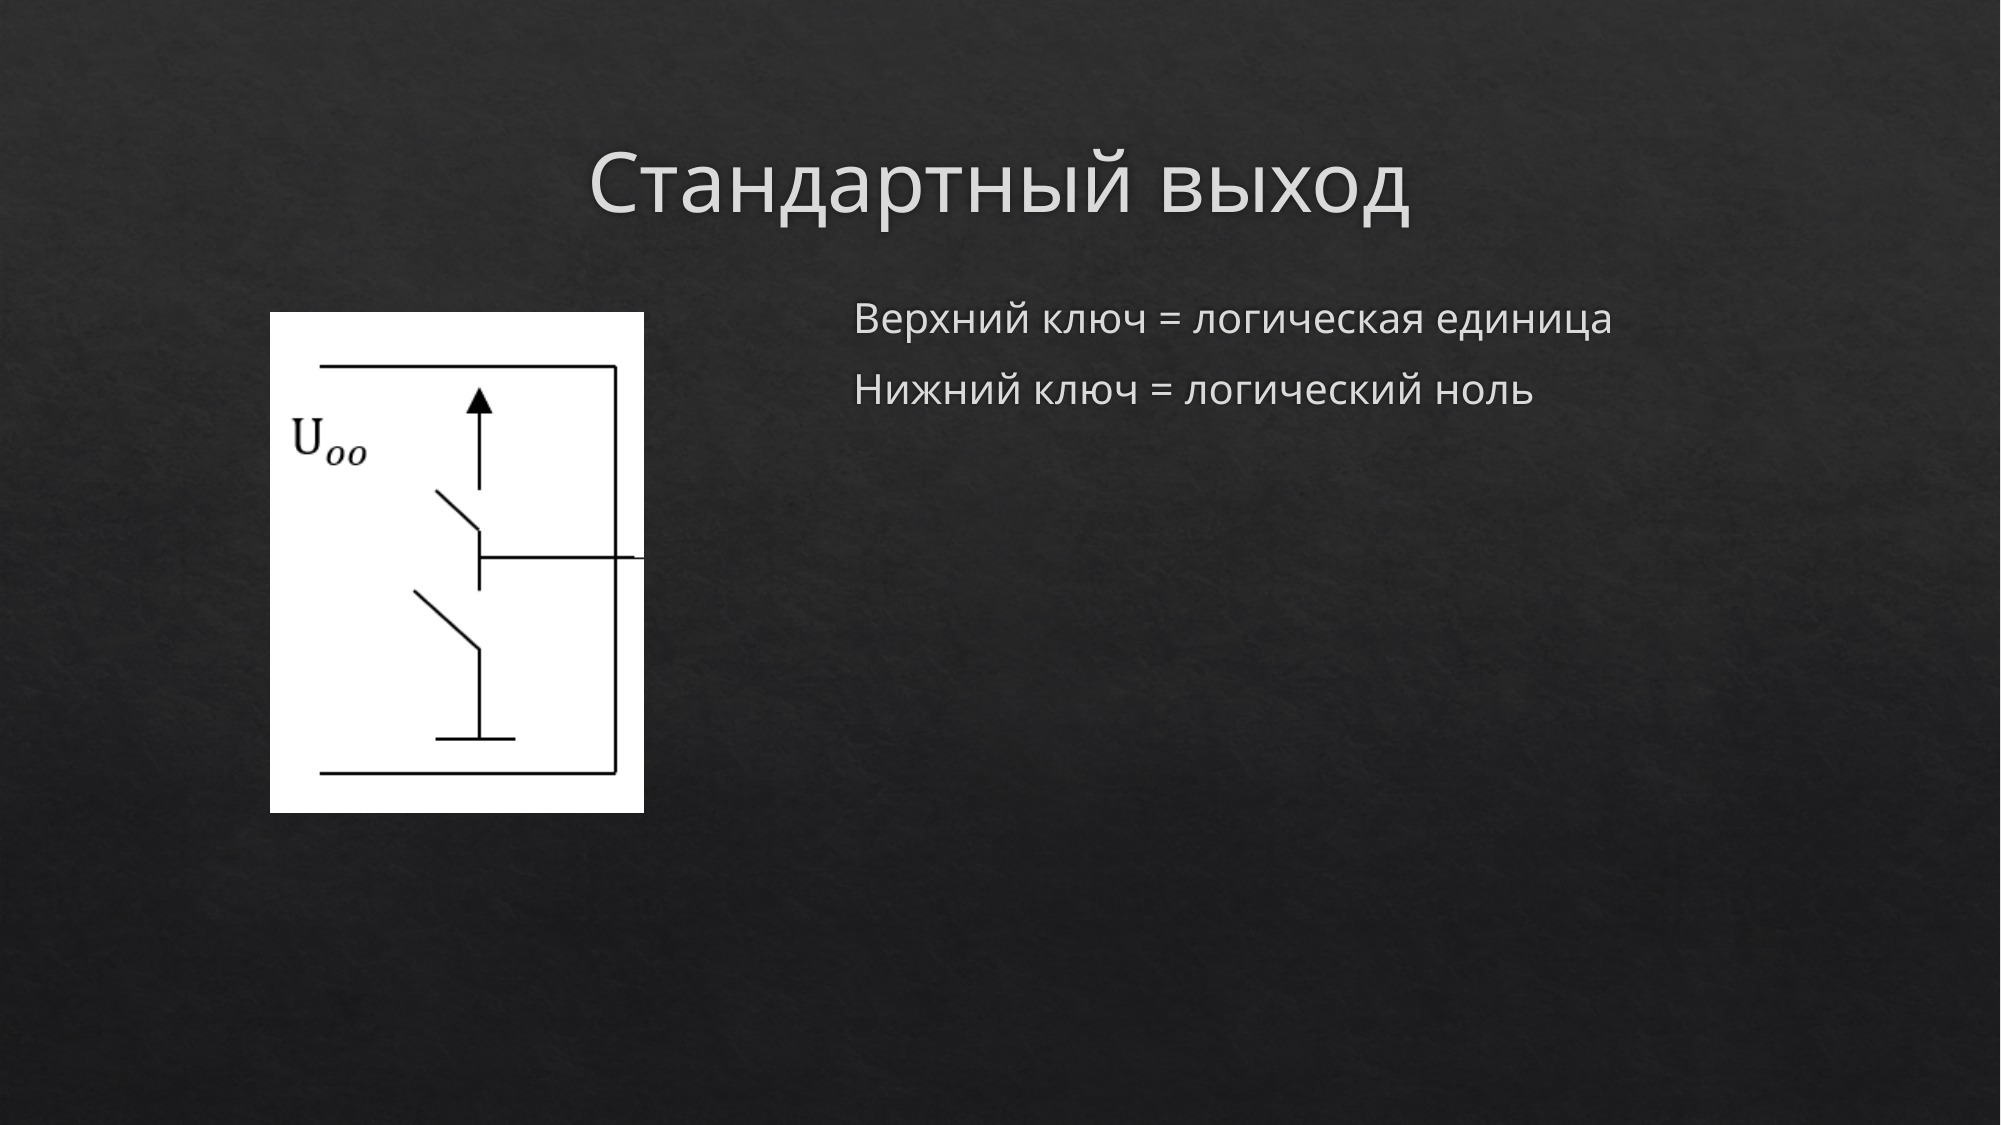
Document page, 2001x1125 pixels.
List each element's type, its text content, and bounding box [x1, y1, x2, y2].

title Стандартный выход [149, 99, 1849, 260]
picture [270, 312, 645, 813]
list Верхний ключ = логическая единица Нижний ключ = логический ноль [831, 284, 1849, 950]
